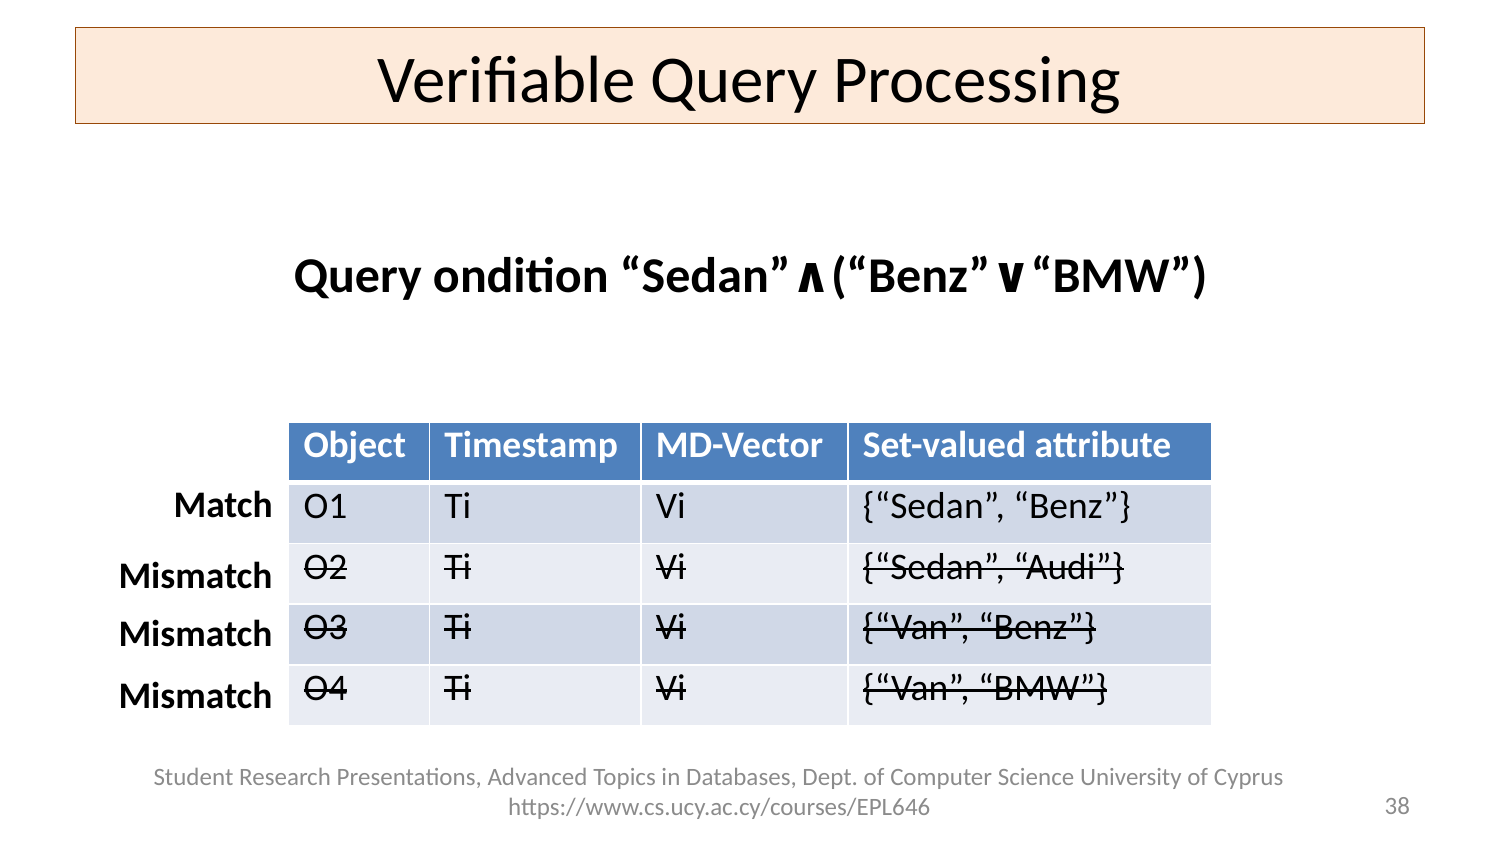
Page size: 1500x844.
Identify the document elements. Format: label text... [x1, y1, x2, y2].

table_header Timestamp [430, 423, 640, 480]
text_box Mismatch [103, 543, 288, 601]
table_cell Vi [642, 666, 847, 725]
table_cell {“Van”, “BMW”} [849, 666, 1211, 725]
table_header MD-Vector [642, 423, 847, 480]
table_cell Vi [642, 544, 847, 603]
table_cell O3 [289, 605, 429, 664]
table_header Set-valued attribute [849, 423, 1211, 480]
table_cell Ti [430, 485, 640, 543]
table_cell {“Sedan”, “Benz”} [849, 485, 1211, 543]
table_cell Vi [642, 605, 847, 664]
table_cell Ti [430, 544, 640, 603]
title Verifiable Query Processing [75, 27, 1425, 124]
text_box Mismatch [103, 664, 288, 724]
table_cell O1 [289, 485, 429, 543]
table_cell {“Sedan”, “Audi”} [849, 544, 1211, 603]
table_cell Ti [430, 666, 640, 725]
table_cell O4 [289, 666, 429, 725]
table_cell Ti [430, 605, 640, 664]
slide_number 38 [1074, 782, 1425, 827]
text_box Mismatch [103, 601, 288, 662]
table_cell Vi [642, 485, 847, 543]
text_box Query ondition “Sedan”∧(“Benz”∨“BMW”) [279, 234, 1235, 310]
table_header Object [289, 423, 429, 480]
table_cell O2 [289, 544, 429, 603]
table_cell {“Van”, “Benz”} [849, 605, 1211, 664]
text_box Match [158, 472, 288, 533]
footer Student Research Presentations, Advanced Topics in Databases, Dept. of Computer Science University of Cyprus https://www.cs.ucy.ac.cy/courses/EPL646 [75, 753, 1365, 827]
